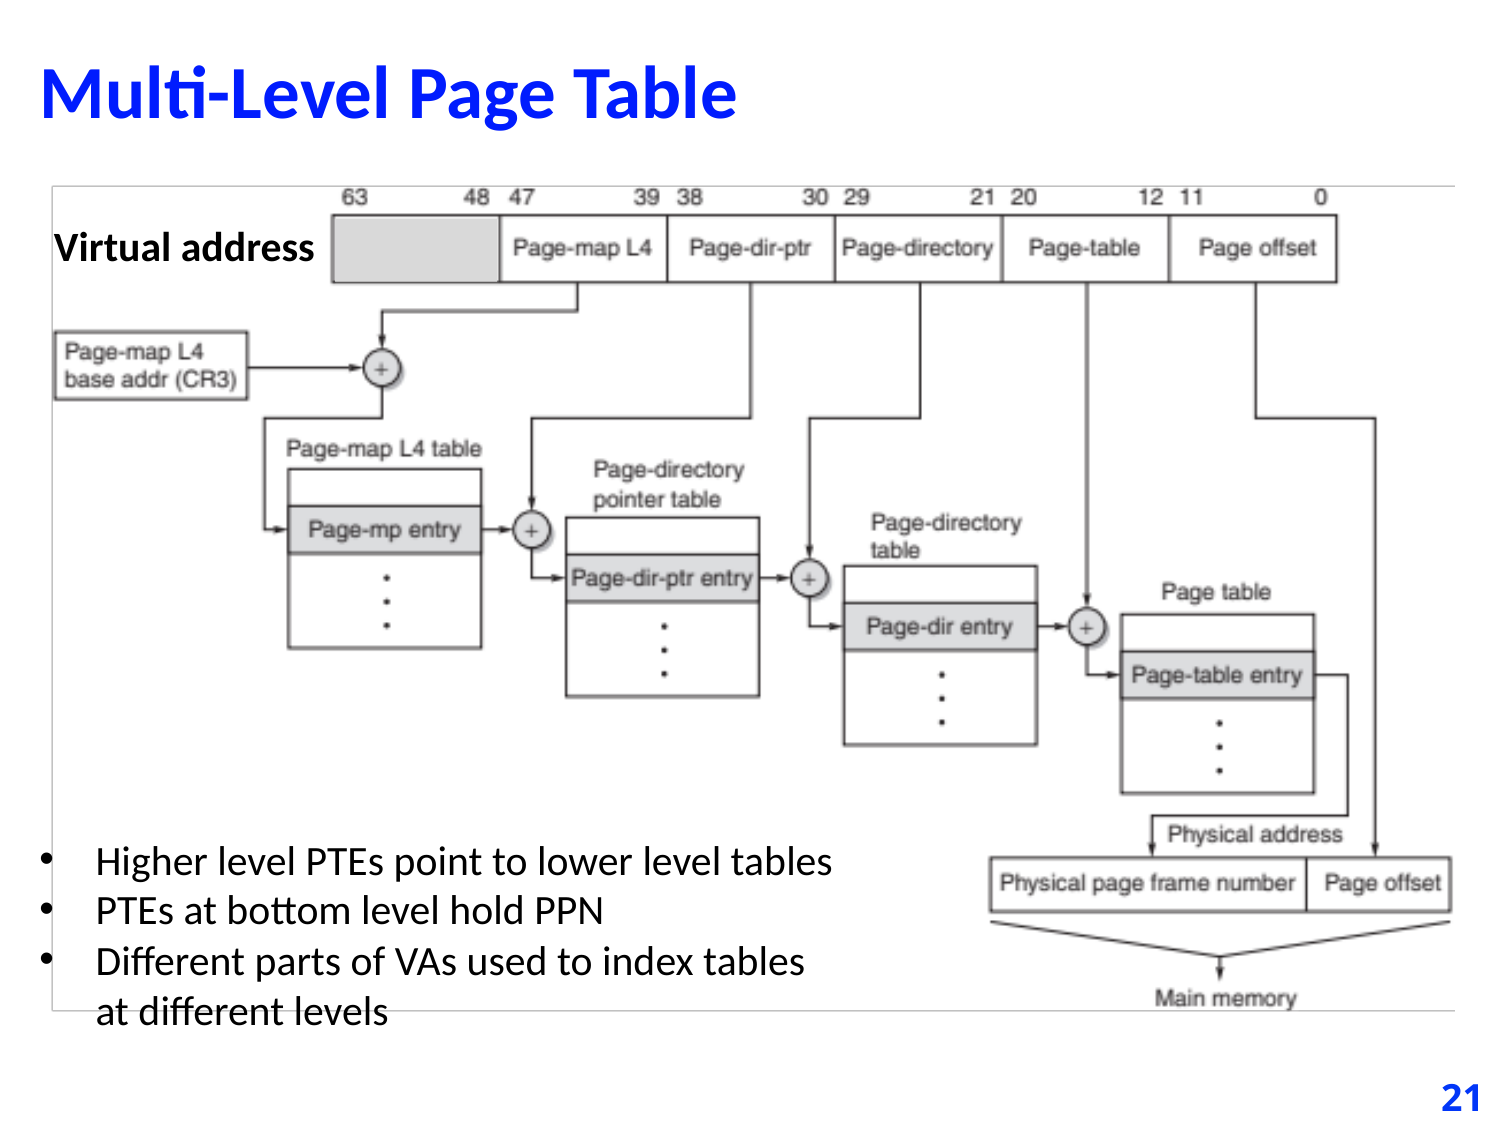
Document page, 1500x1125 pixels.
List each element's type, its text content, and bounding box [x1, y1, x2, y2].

slide_number 21 [1425, 1074, 1500, 1125]
picture [46, 180, 1456, 1012]
text_box Higher level PTEs point to lower level tables PTEs at bottom level hold PPN Different parts of VAs used to index tables at different levels [24, 826, 853, 1041]
title Multi-Level Page Table [24, 21, 1478, 169]
